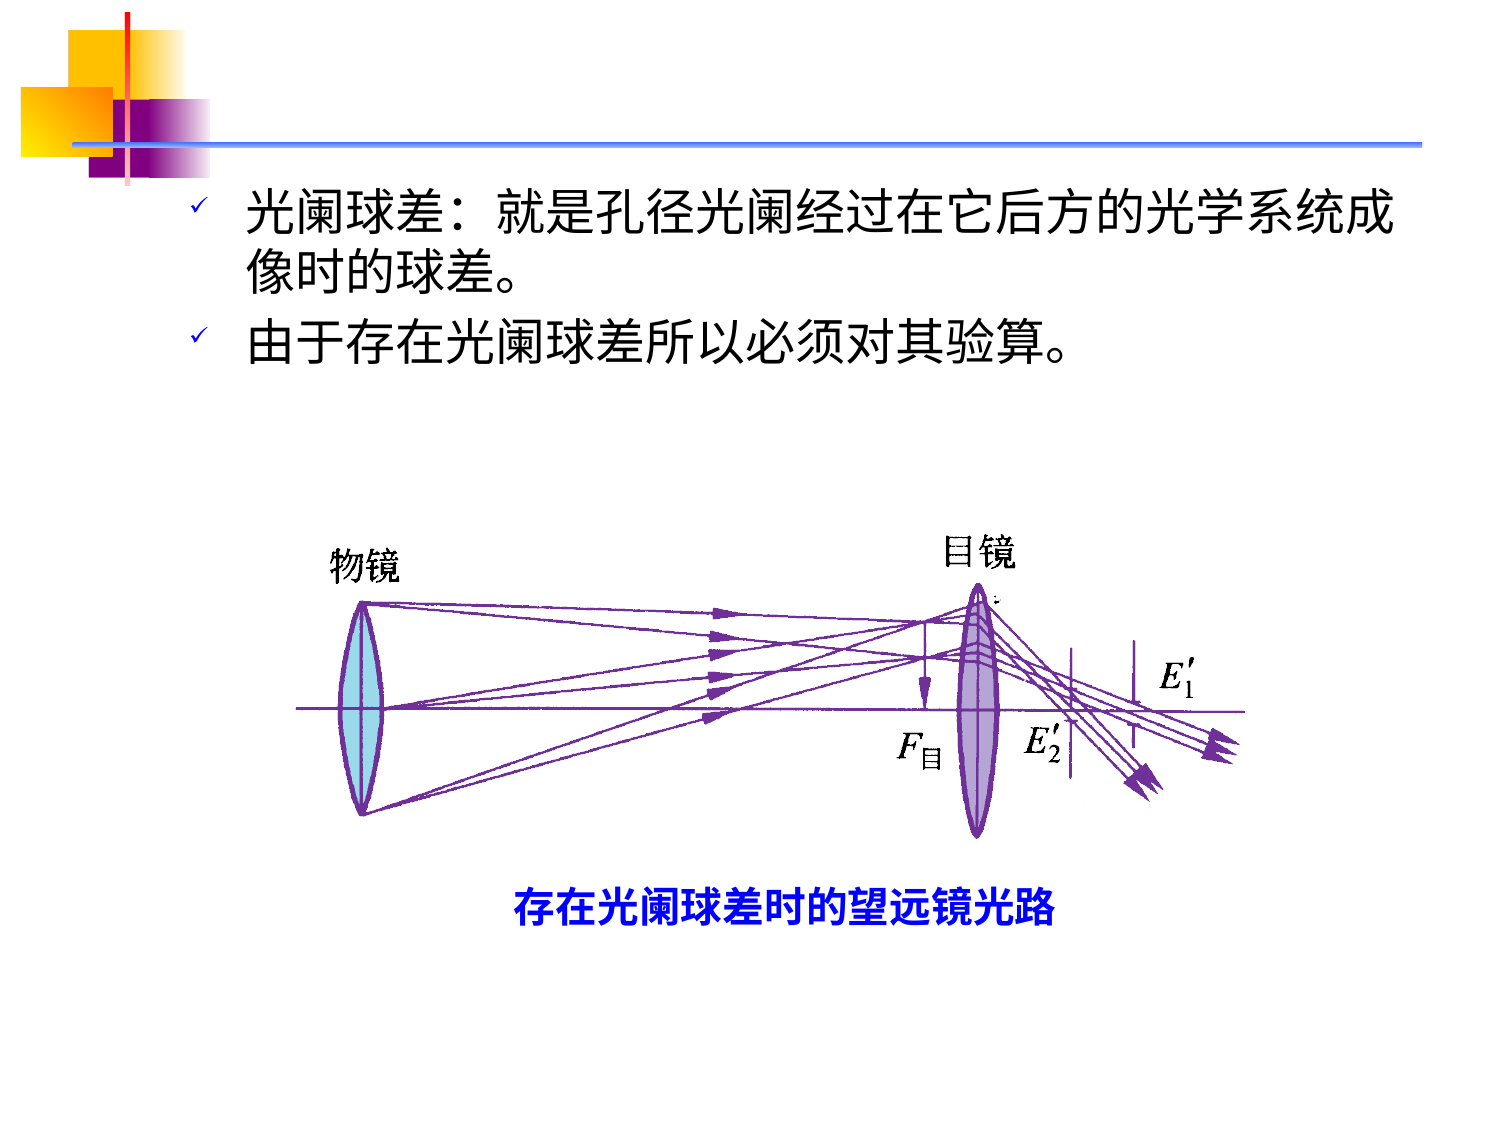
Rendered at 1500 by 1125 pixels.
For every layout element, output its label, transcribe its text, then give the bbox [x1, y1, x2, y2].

text_box 光阑球差：就是孔径光阑经过在它后方的光学系统成像时的球差。 由于存在光阑球差所以必须对其验算。 [112, 172, 1425, 457]
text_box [294, 509, 1252, 939]
